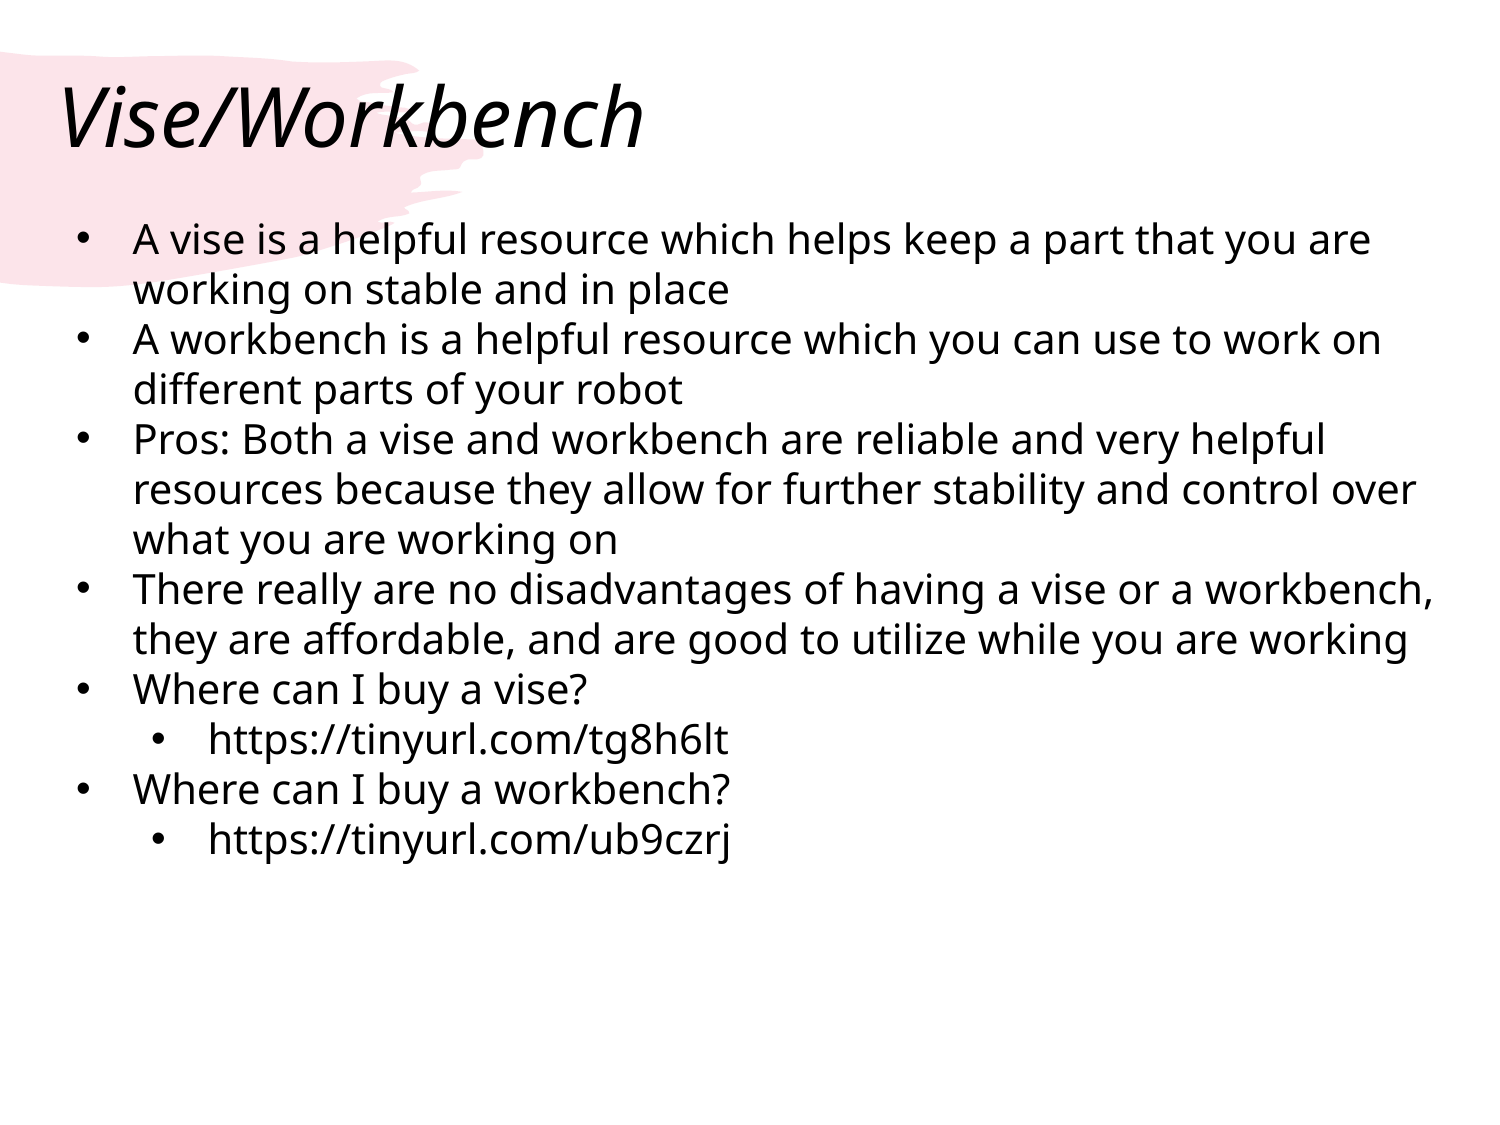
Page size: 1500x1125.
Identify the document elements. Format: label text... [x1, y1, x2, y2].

list A vise is a helpful resource which helps keep a part that you are working on stable and in place A workbench is a helpful resource which you can use to work on different parts of your robot Pros: Both a vise and workbench are reliable and very helpful resources because they allow for further stability and control over what you are working on There really are no disadvantages of having a vise or a workbench, they are affordable, and are good to utilize while you are working Where can I buy a vise? https://tinyurl.com/tg8h6lt Where can I buy a workbench? https://tinyurl.com/ub9czrj [42, 204, 1464, 1030]
title Vise/Workbench [42, 59, 1464, 182]
